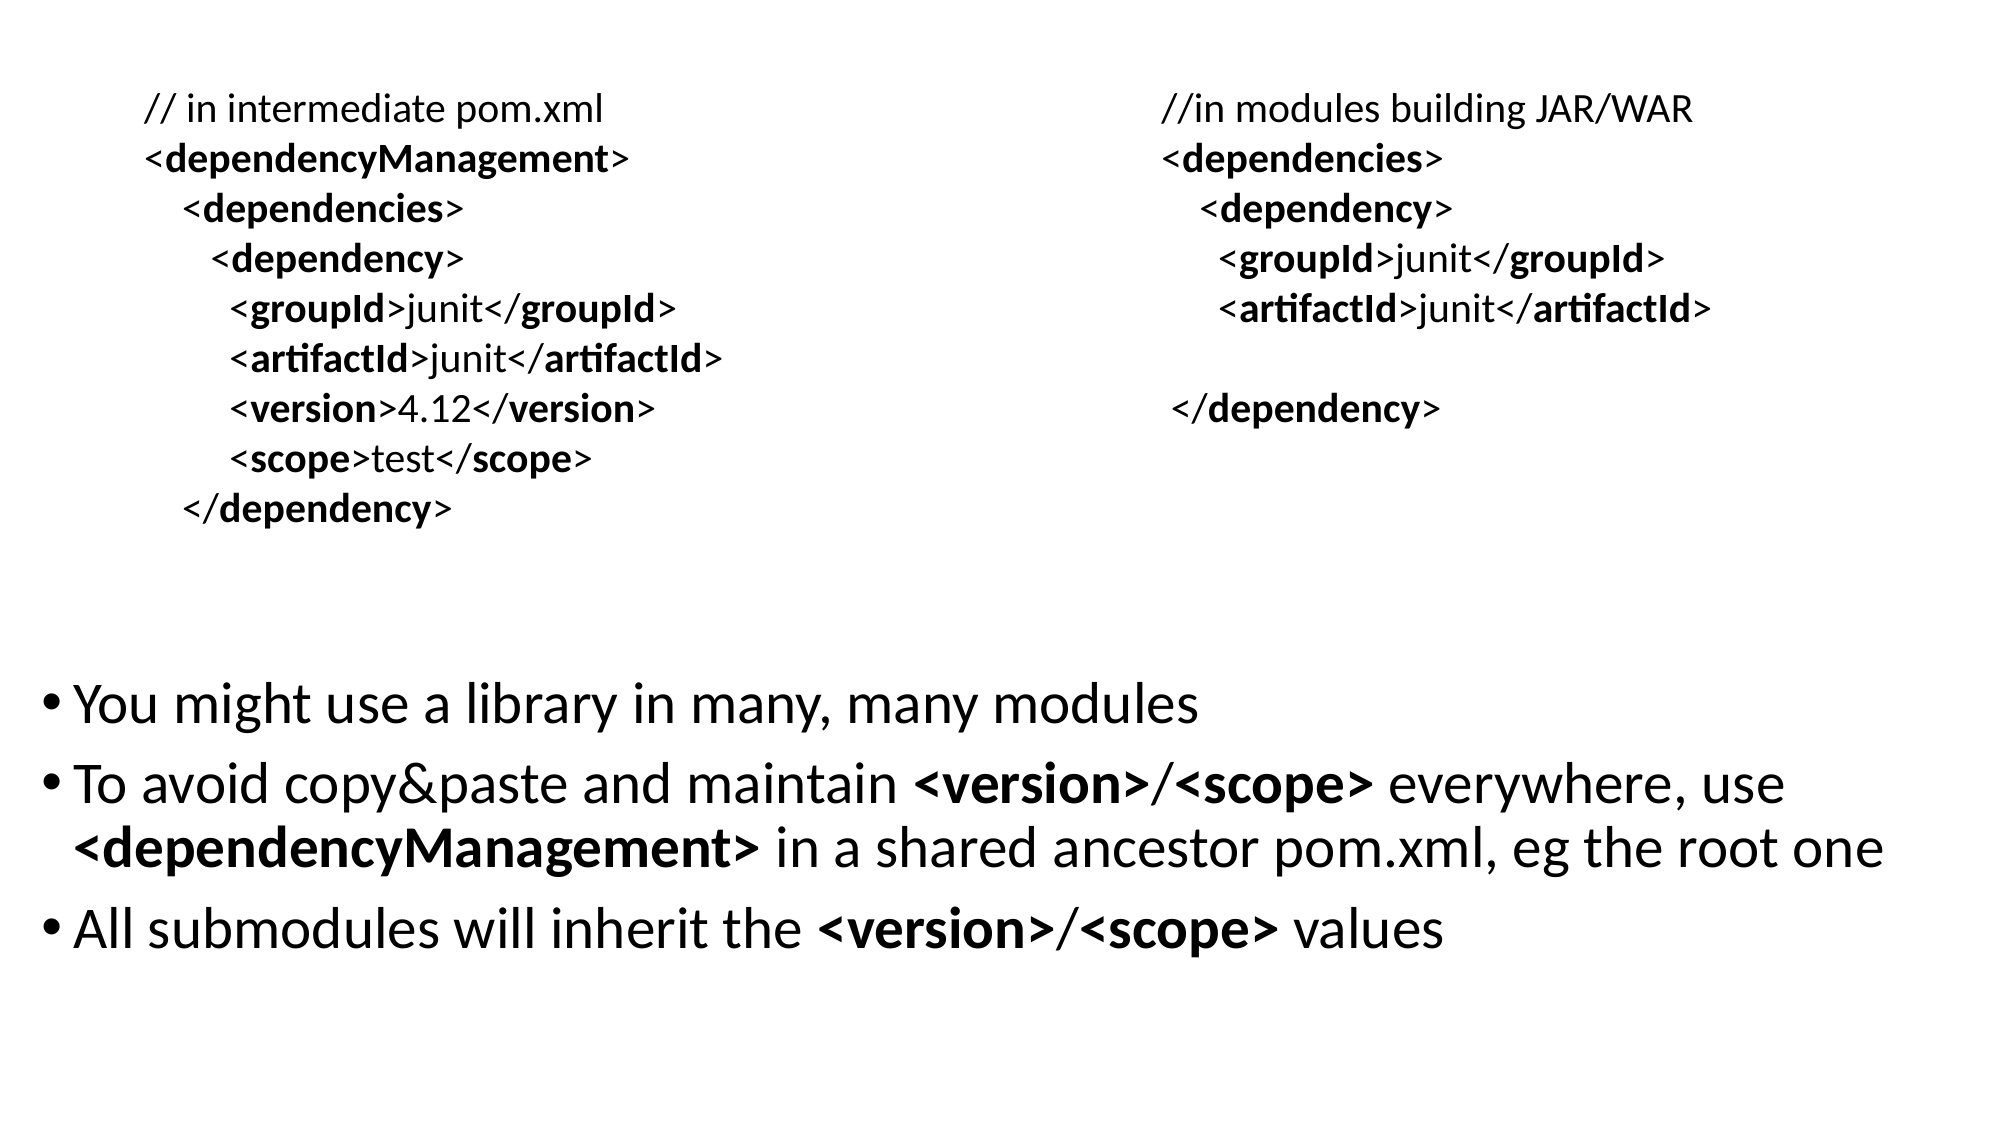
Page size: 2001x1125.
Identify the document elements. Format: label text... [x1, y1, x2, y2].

list You might use a library in many, many modules To avoid copy&paste and maintain <version>/<scope> everywhere, use <dependencyManagement> in a shared ancestor pom.xml, eg the root one All submodules will inherit the <version>/<scope> values [26, 665, 1971, 1012]
text_box // in intermediate pom.xml <dependencyManagement> <dependencies> <dependency> <groupId>junit</groupId> <artifactId>junit</artifactId> <version>4.12</version> <scope>test</scope> </dependency> [129, 73, 739, 589]
text_box //in modules building JAR/WAR <dependencies> <dependency> <groupId>junit</groupId> <artifactId>junit</artifactId> </dependency> [1118, 73, 1754, 539]
